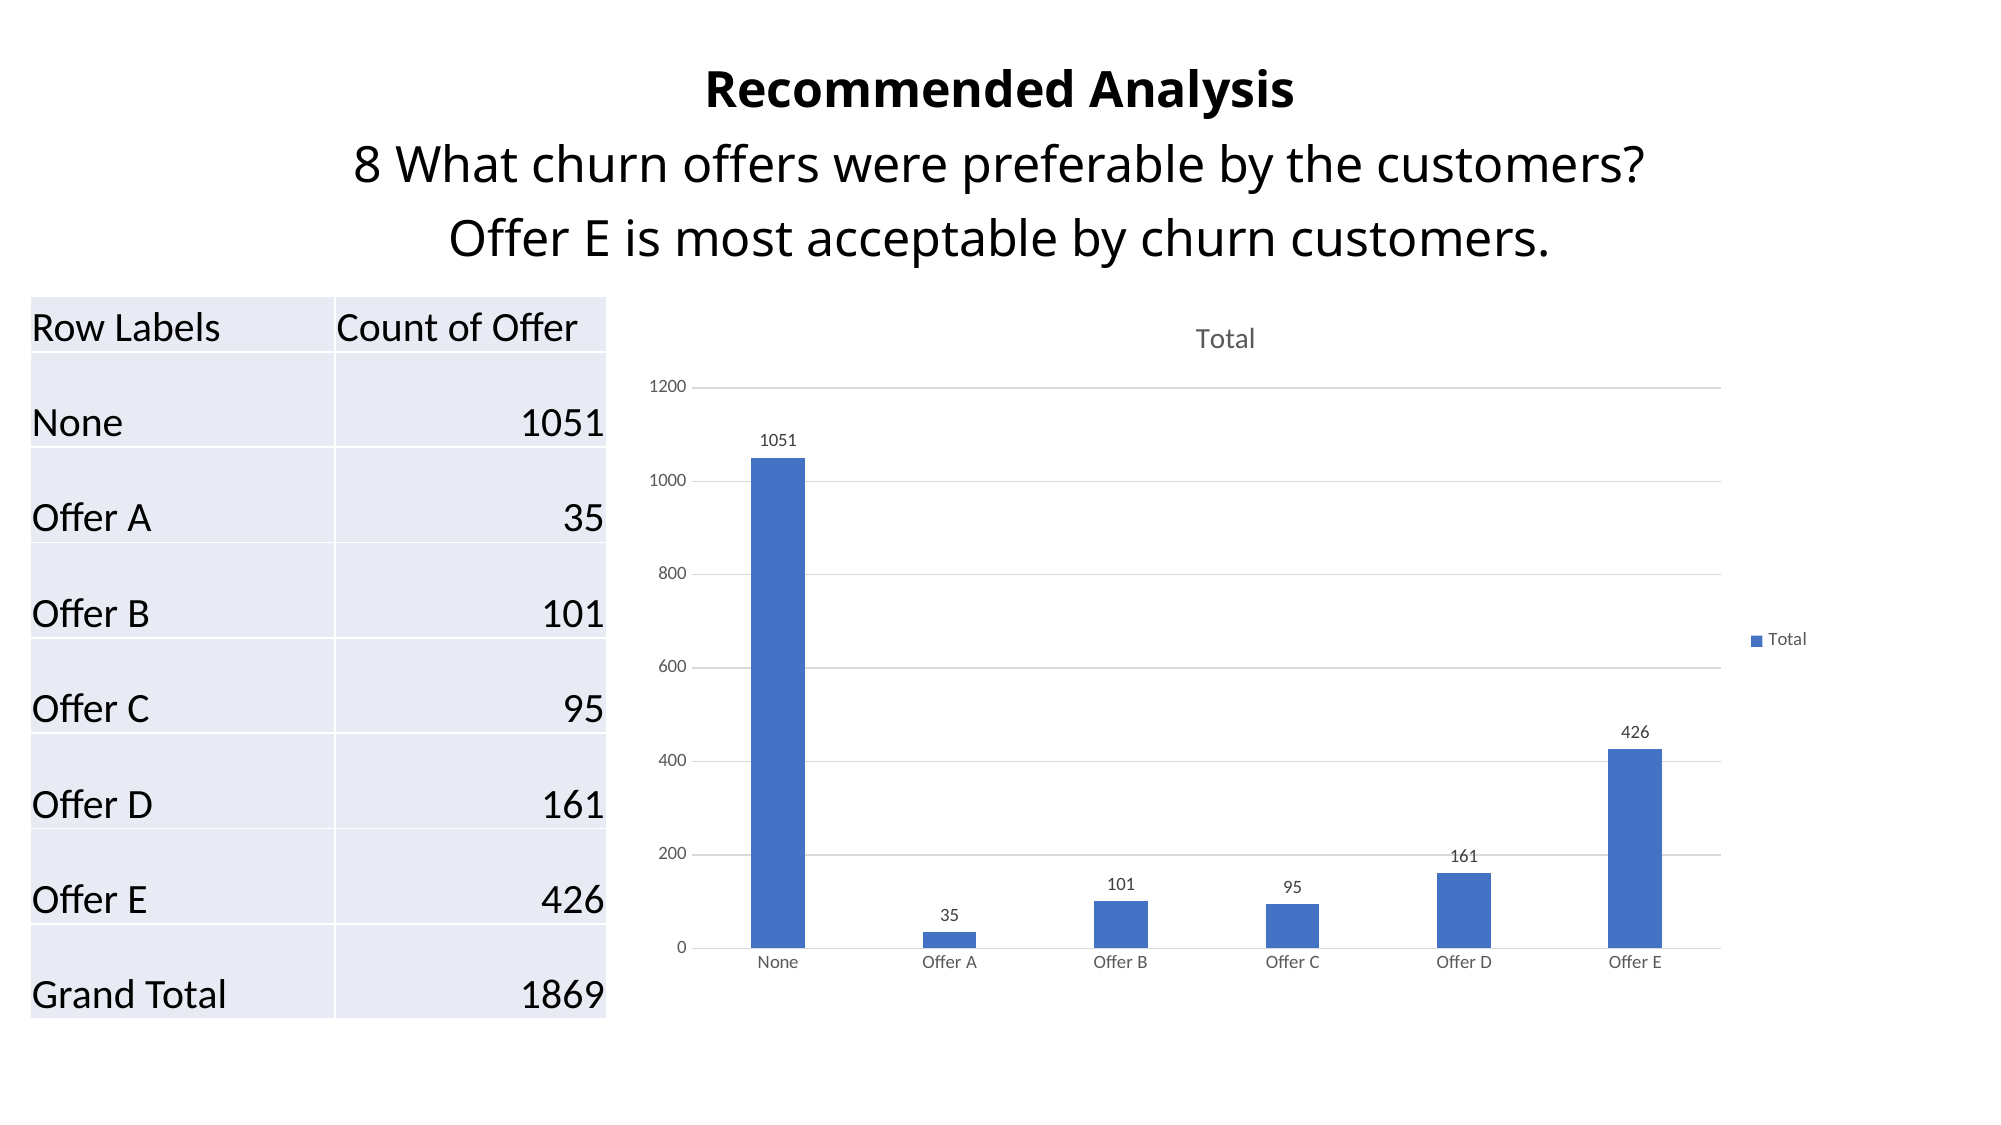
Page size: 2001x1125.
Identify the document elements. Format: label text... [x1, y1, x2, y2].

table_header Count of Offer [336, 297, 606, 351]
table_cell Grand Total [31, 925, 334, 1018]
table_header Row Labels [31, 297, 334, 351]
table_cell 1051 [336, 353, 606, 446]
table_cell 161 [336, 734, 606, 828]
table_cell 1869 [336, 925, 606, 1018]
table_cell Offer B [31, 543, 334, 637]
table_cell 35 [336, 448, 606, 542]
table_cell 95 [336, 639, 606, 732]
table_cell Offer C [31, 639, 334, 732]
table_cell 101 [336, 543, 606, 637]
table_cell Offer A [31, 448, 334, 542]
table_cell None [31, 353, 334, 446]
table_cell Offer D [31, 734, 334, 828]
chart [624, 295, 1826, 987]
subtitle Recommended Analysis 8 What churn offers were preferable by the customers? Offer E is most acceptable by churn customers. [0, 56, 2000, 1096]
table_cell 426 [336, 829, 606, 923]
table_cell Offer E [31, 829, 334, 923]
